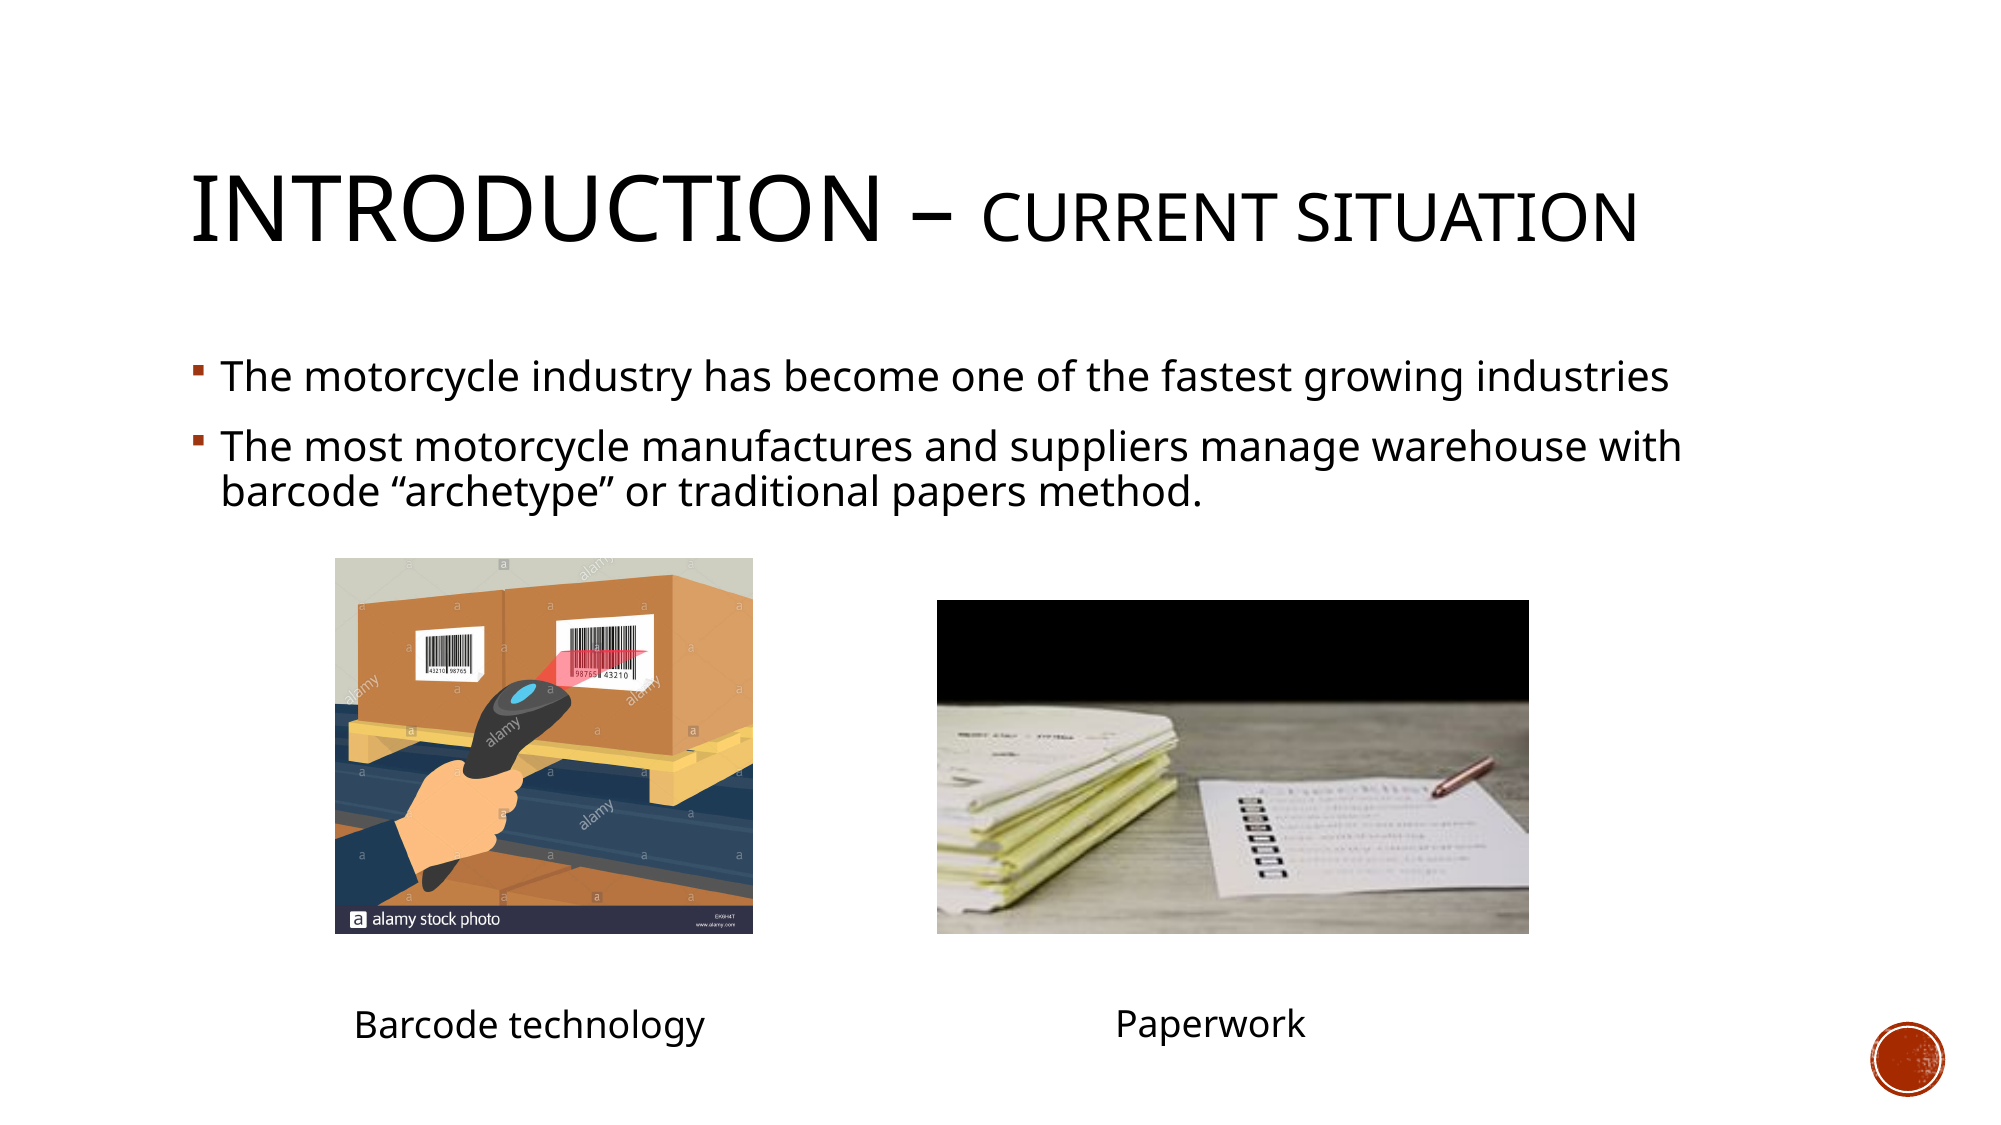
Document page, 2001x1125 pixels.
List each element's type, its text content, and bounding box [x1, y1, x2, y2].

text_box Paperwork [1100, 992, 1321, 1053]
title Introduction – CURRENT SITUATION [175, 79, 1826, 344]
list The motorcycle industry has become one of the fastest growing industries The most motorcycle manufactures and suppliers manage warehouse with barcode “archetype” or traditional papers method. [175, 348, 1826, 1013]
picture [335, 558, 753, 934]
text_box Barcode technology [338, 993, 721, 1054]
picture [937, 600, 1529, 934]
